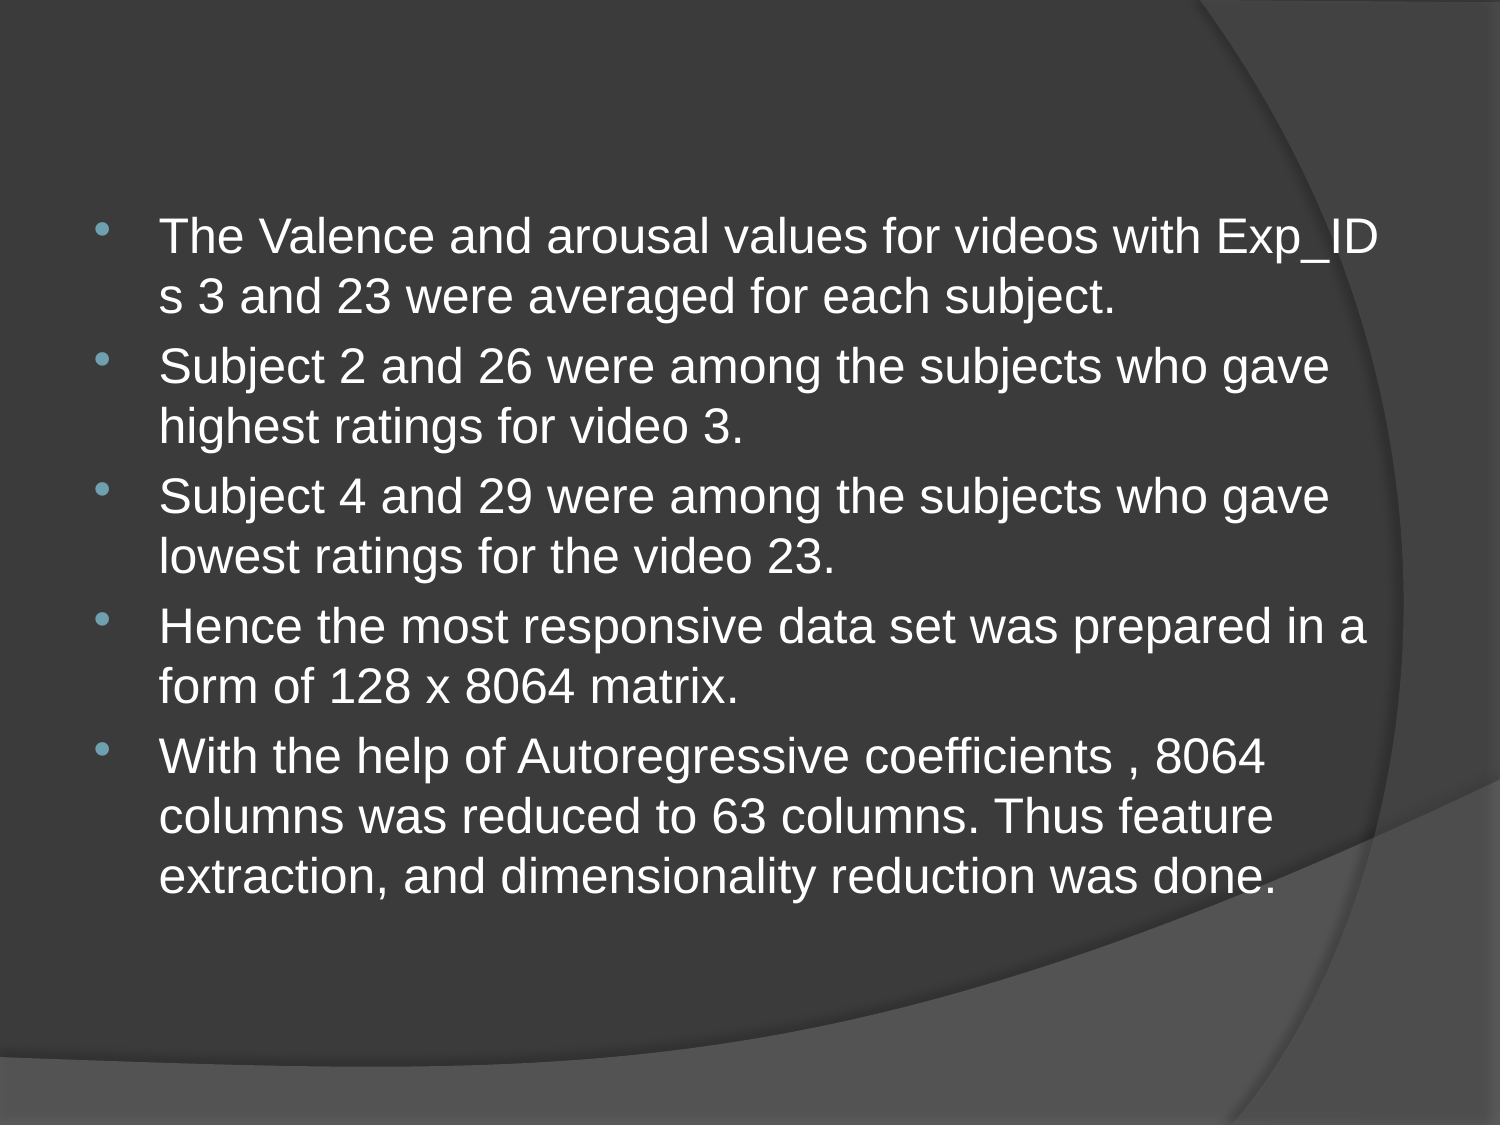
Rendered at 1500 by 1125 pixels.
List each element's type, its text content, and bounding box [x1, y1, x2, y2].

list The Valence and arousal values for videos with Exp_ID s 3 and 23 were averaged for each subject. Subject 2 and 26 were among the subjects who gave highest ratings for video 3. Subject 4 and 29 were among the subjects who gave lowest ratings for the video 23. Hence the most responsive data set was prepared in a form of 128 x 8064 matrix. With the help of Autoregressive coefficients , 8064 columns was reduced to 63 columns. Thus feature extraction, and dimensionality reduction was done. [75, 196, 1425, 1083]
